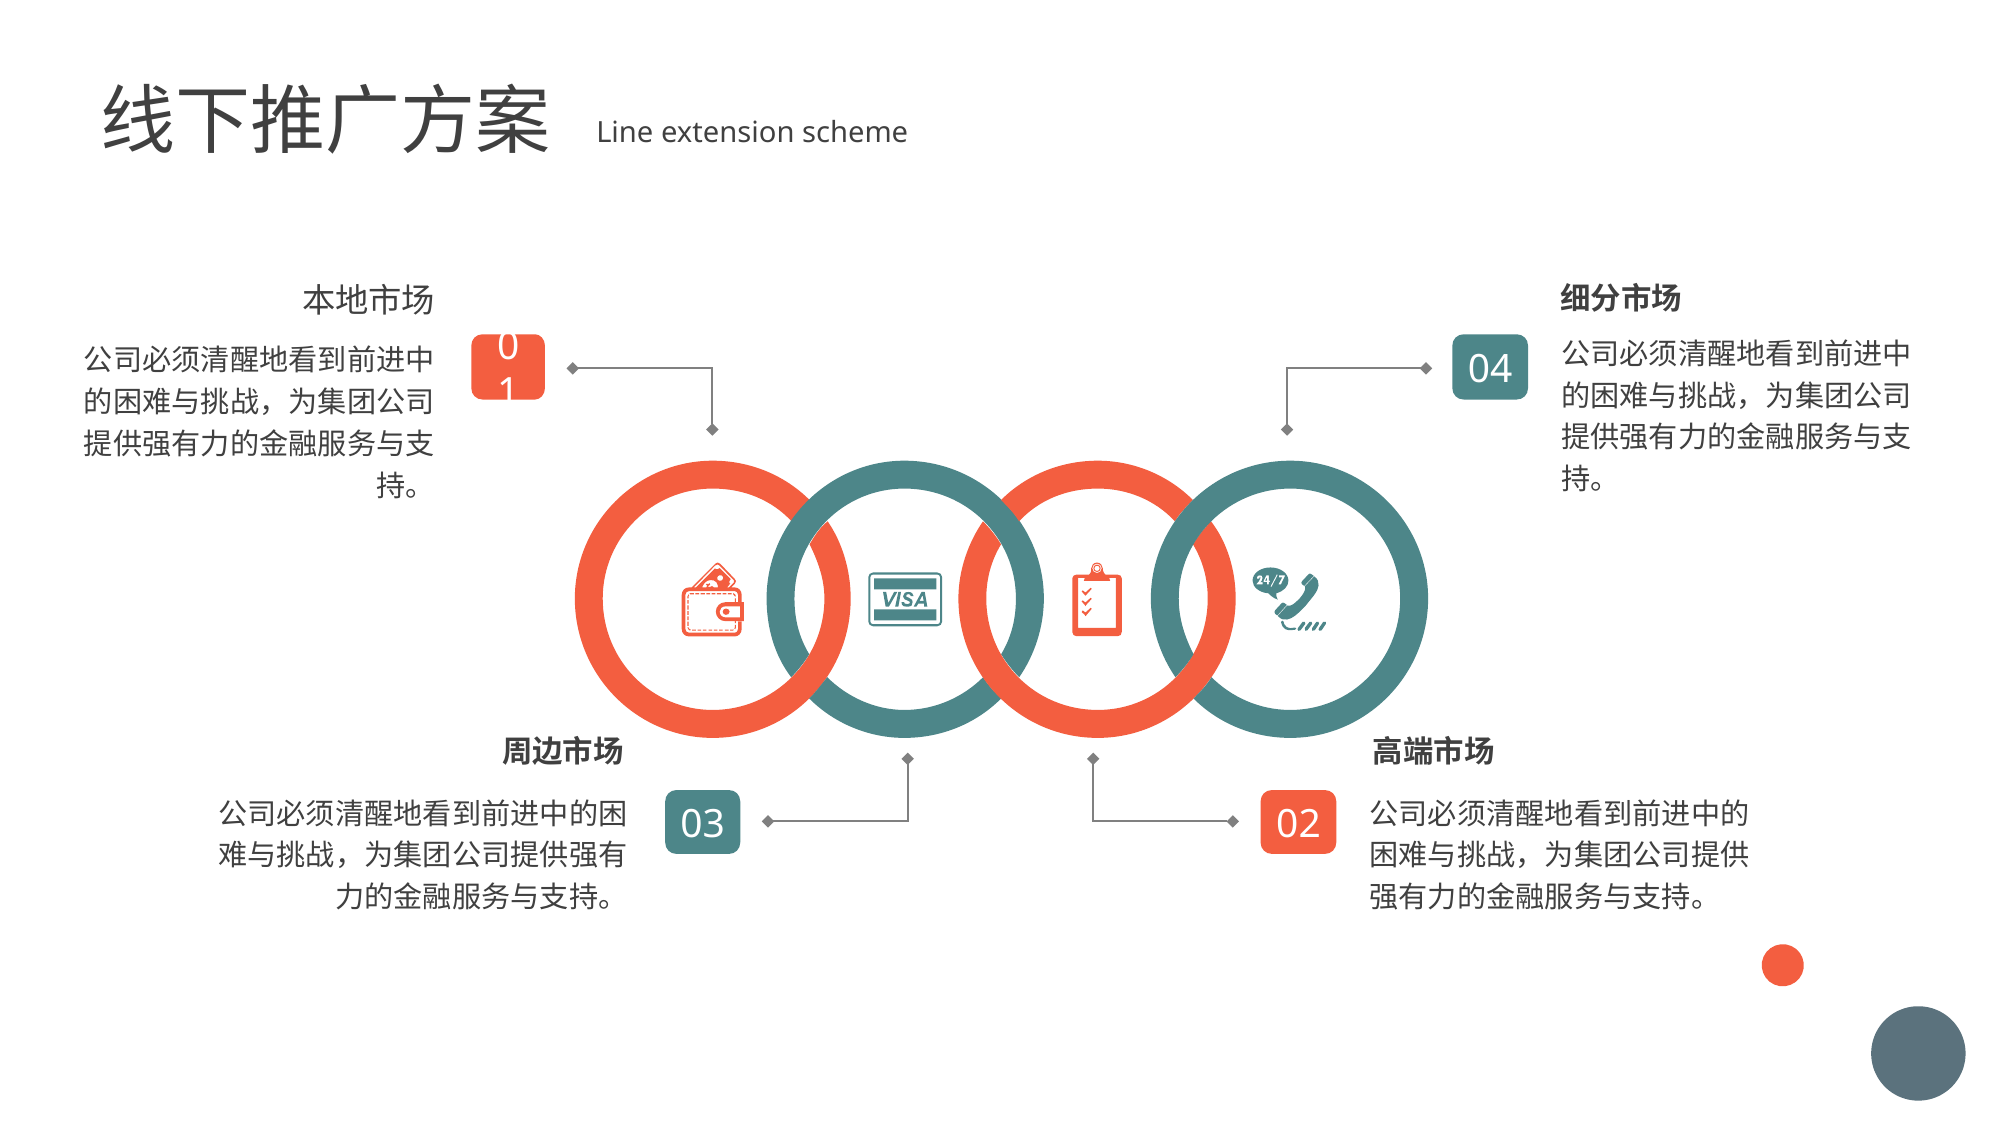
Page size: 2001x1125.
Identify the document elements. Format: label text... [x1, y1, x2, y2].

text_box 03 [665, 790, 741, 854]
text_box 公司必须清醒地看到前进中的困难与挑战，为集团公司提供强有力的金融服务与支持。 [202, 780, 643, 963]
text_box [1072, 562, 1122, 637]
text_box [574, 460, 851, 738]
text_box 01 [471, 334, 545, 400]
text_box 公司必须清醒地看到前进中的困难与挑战，为集团公司提供强有力的金融服务与支持。 [1546, 320, 1934, 545]
text_box [809, 677, 1001, 738]
text_box [766, 460, 1044, 678]
text_box 高端市场 [1354, 732, 1513, 769]
text_box Line extension scheme [581, 105, 977, 156]
text_box 周边市场 [483, 732, 643, 769]
text_box [566, 362, 719, 436]
text_box [1252, 567, 1289, 600]
text_box [1274, 573, 1326, 631]
text_box 公司必须清醒地看到前进中的困难与挑战，为集团公司提供强有力的金融服务与支持。 [1354, 780, 1792, 963]
text_box 04 [1452, 334, 1529, 400]
text_box [1280, 362, 1433, 436]
text_box 本地市场 [257, 278, 450, 319]
text_box 细分市场 [1541, 278, 1701, 316]
text_box [1870, 1005, 1967, 1102]
text_box [1001, 460, 1192, 522]
text_box [761, 752, 914, 828]
text_box [868, 572, 943, 627]
text_box 线下推广方案 [86, 65, 582, 171]
text_box [681, 562, 744, 637]
text_box [1760, 945, 1805, 988]
text_box [1086, 752, 1240, 828]
text_box [958, 521, 1236, 738]
text_box 公司必须清醒地看到前进中的困难与挑战，为集团公司提供强有力的金融服务与支持。 [50, 327, 450, 551]
text_box 02 [1260, 790, 1337, 854]
text_box [1150, 460, 1429, 738]
